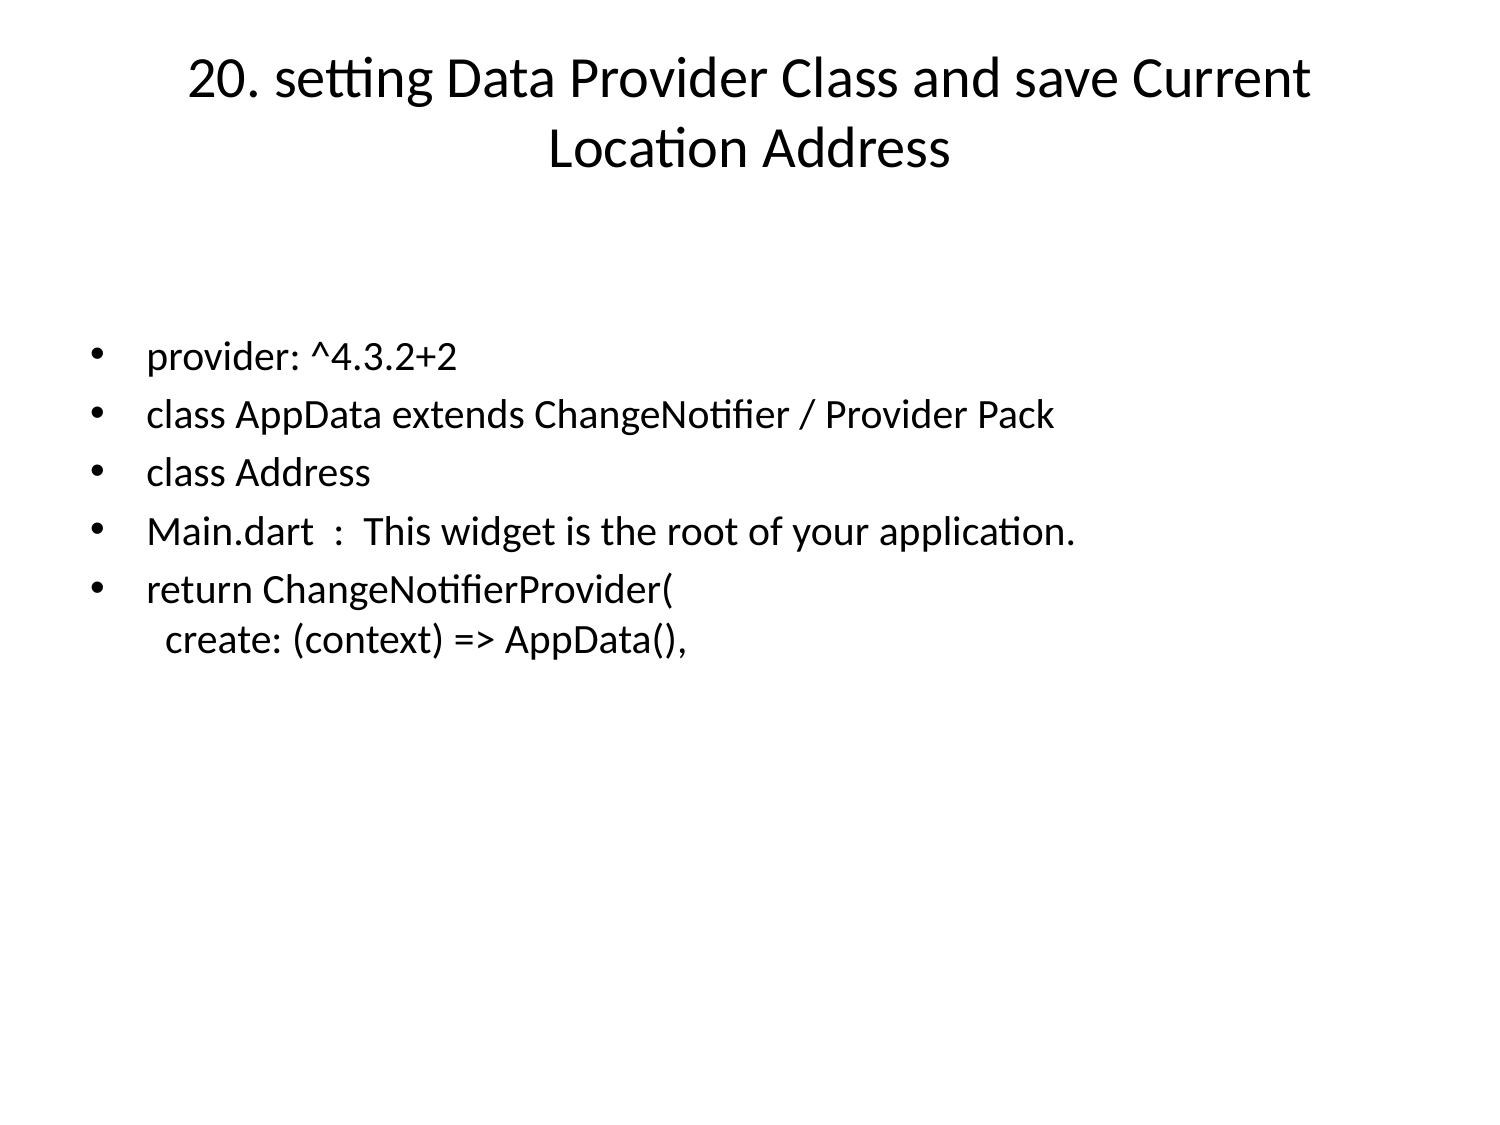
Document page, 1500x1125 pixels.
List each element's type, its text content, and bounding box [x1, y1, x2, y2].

title 20. setting Data Provider Class and save Current Location Address [75, 45, 1425, 233]
list provider: ^4.3.2+2 class AppData extends ChangeNotifier / Provider Pack class Address Main.dart : This widget is the root of your application. return ChangeNotifierProvider( create: (context) => AppData(), [75, 262, 1425, 1005]
